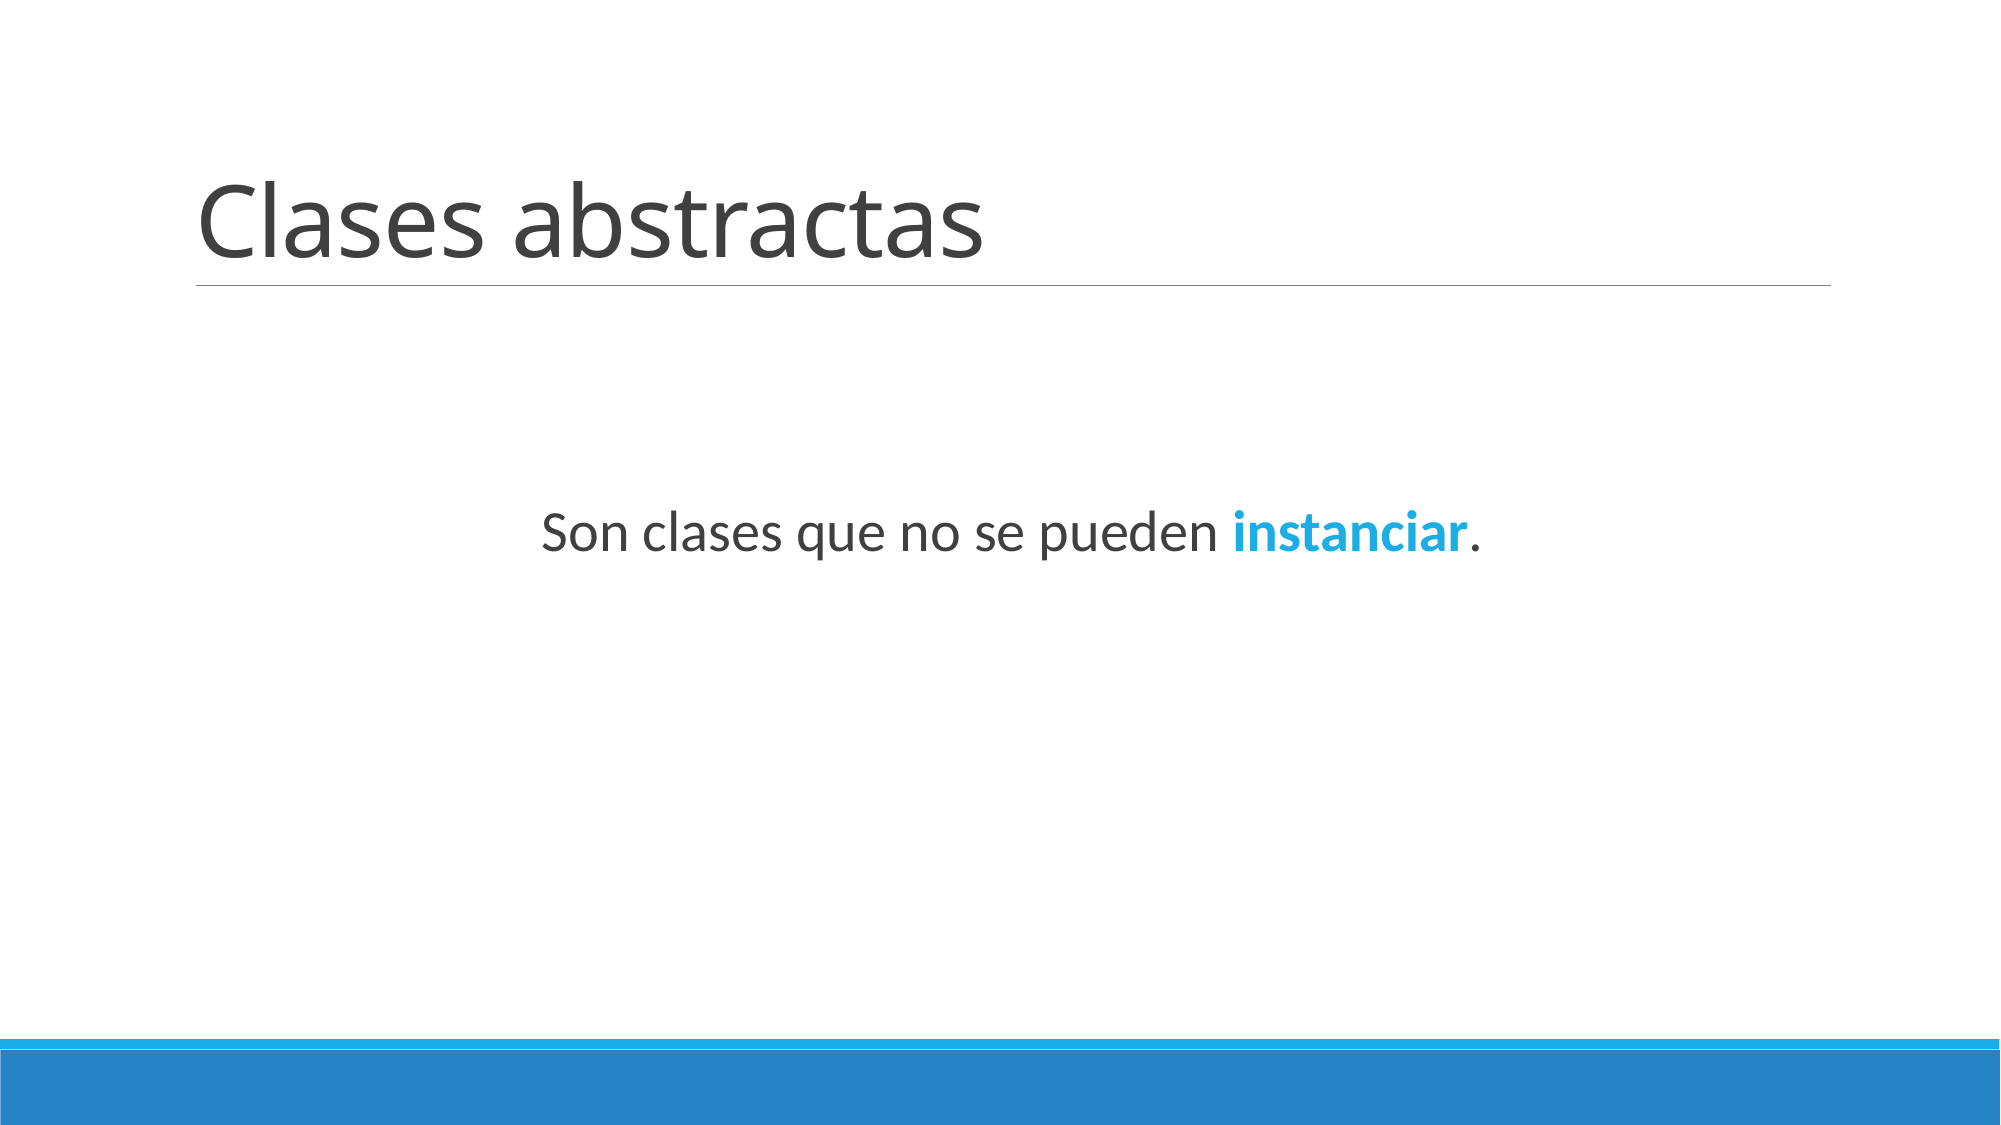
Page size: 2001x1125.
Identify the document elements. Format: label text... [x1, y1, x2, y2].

list Son clases que no se pueden instanciar. [180, 302, 1830, 963]
title Clases abstractas [180, 47, 1830, 285]
